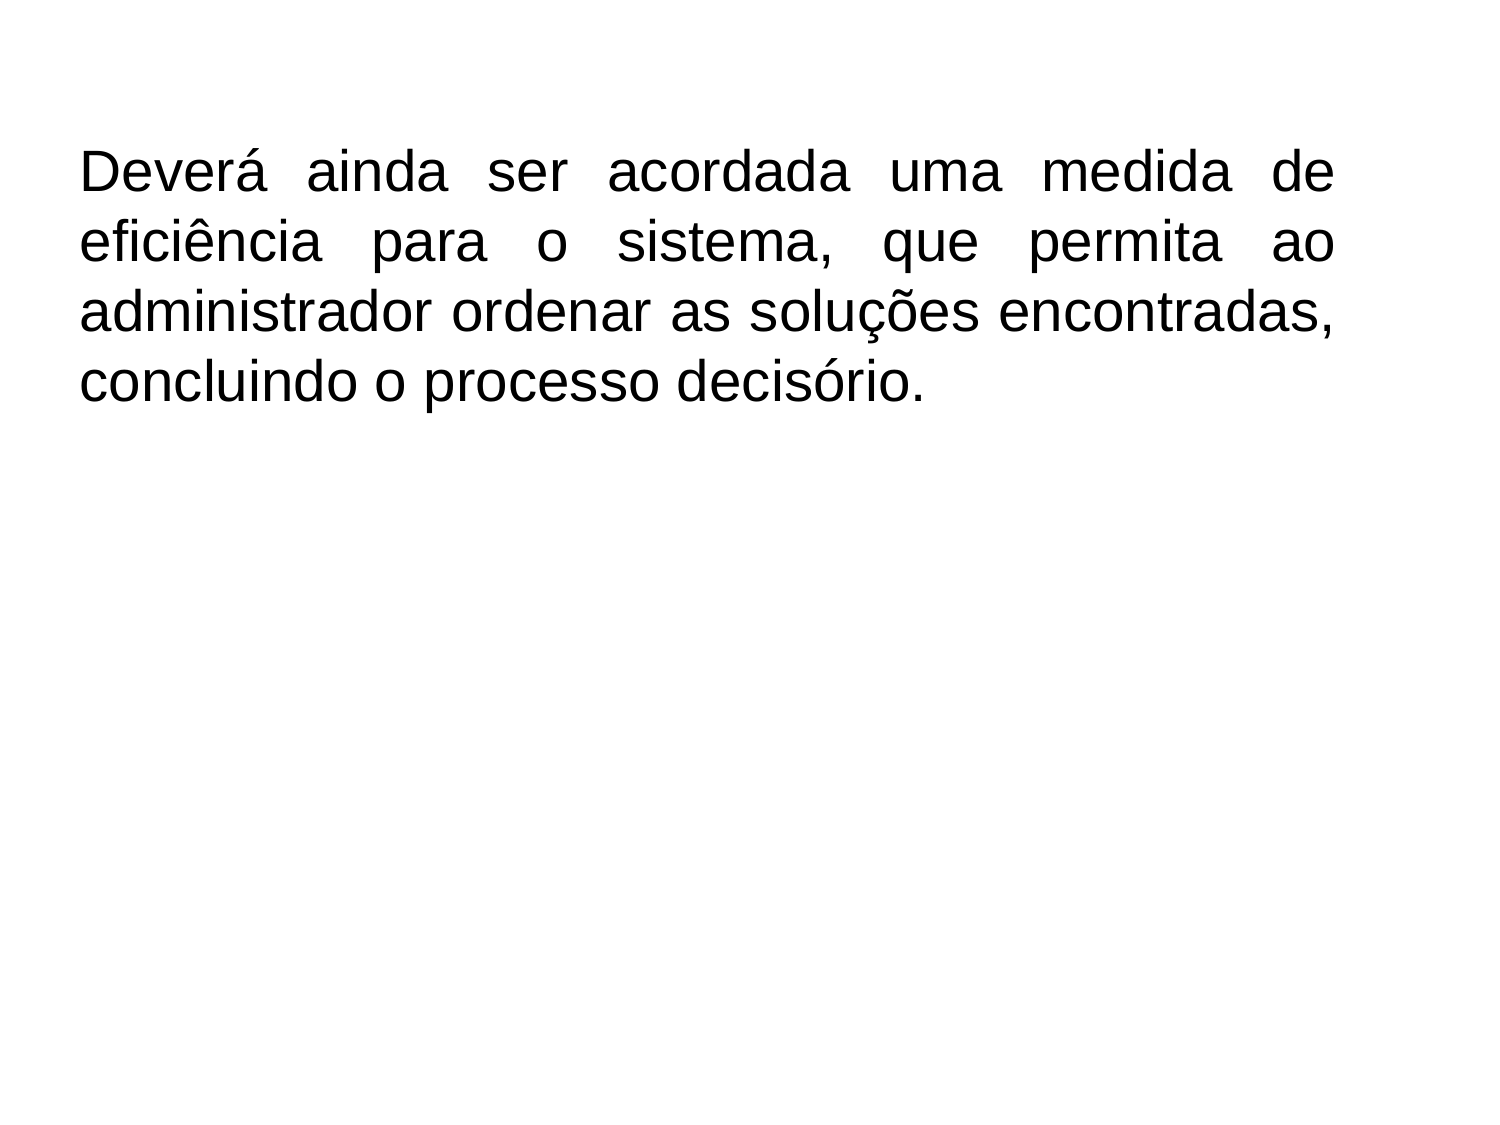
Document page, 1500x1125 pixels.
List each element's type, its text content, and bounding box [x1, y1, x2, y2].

text_box Deverá ainda ser acordada uma medida de eficiência para o sistema, que permita ao administrador ordenar as soluções encontradas, concluindo o processo decisório. [64, 125, 1353, 421]
